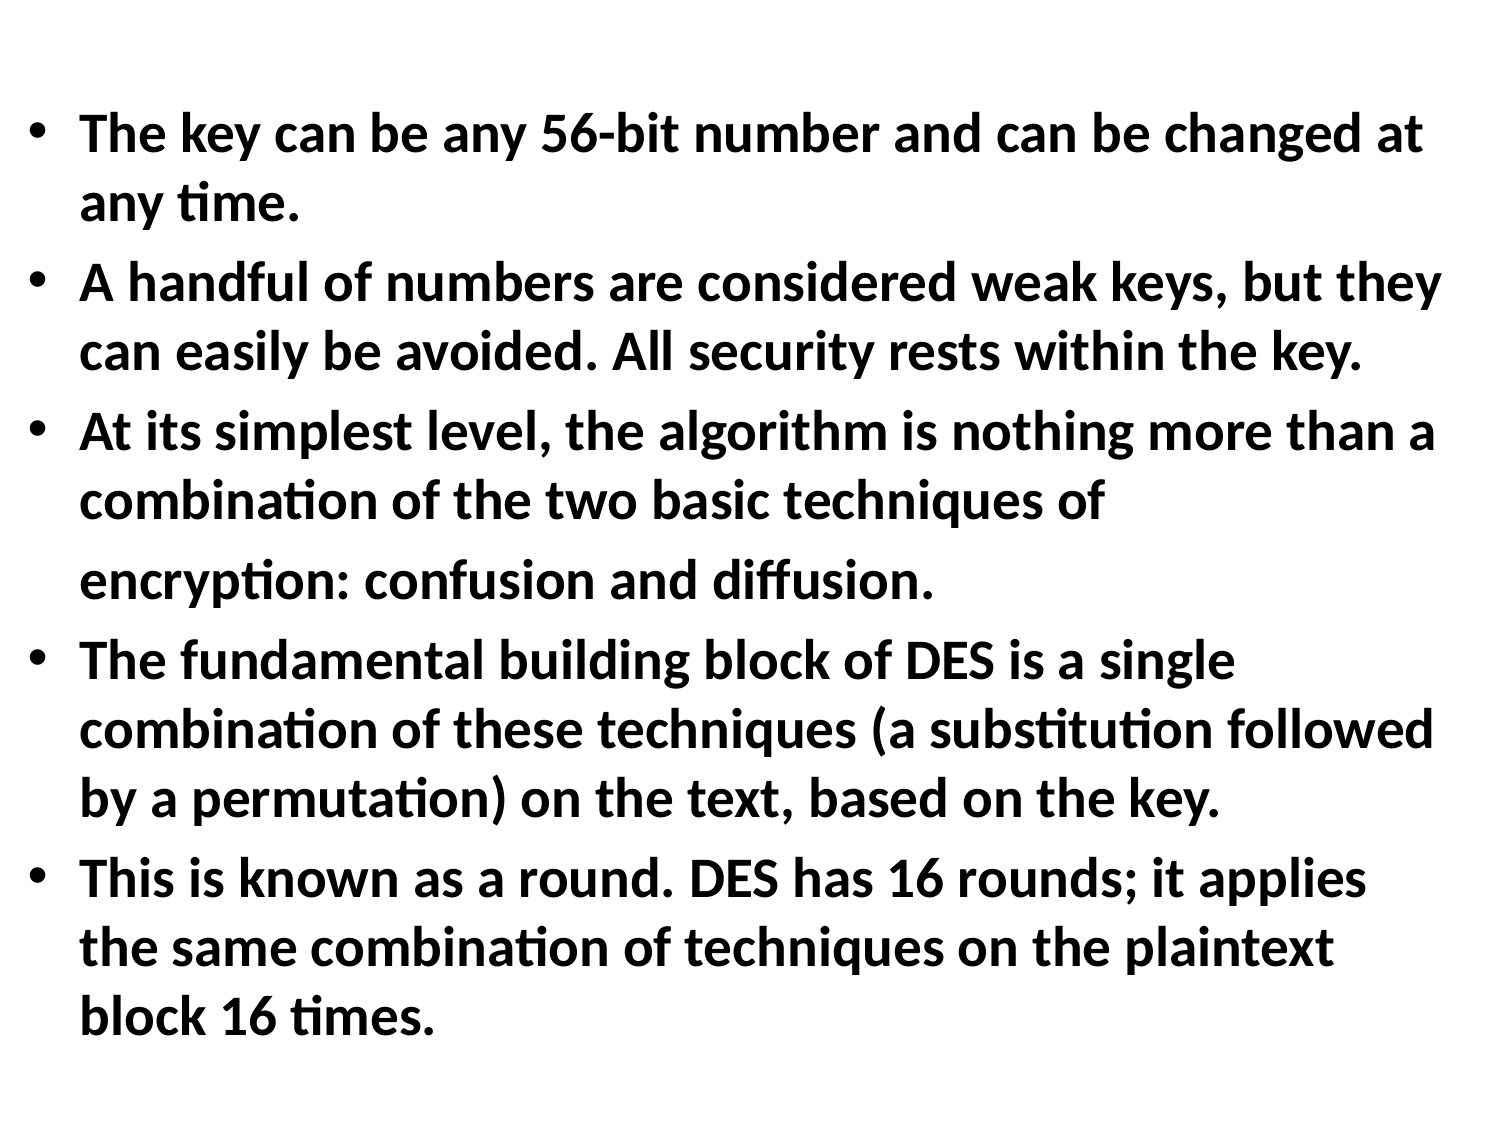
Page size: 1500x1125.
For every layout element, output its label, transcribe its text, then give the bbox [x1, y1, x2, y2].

list The key can be any 56-bit number and can be changed at any time. A handful of numbers are considered weak keys, but they can easily be avoided. All security rests within the key. At its simplest level, the algorithm is nothing more than a combination of the two basic techniques of encryption: confusion and diffusion. The fundamental building block of DES is a single combination of these techniques (a substitution followed by a permutation) on the text, based on the key. This is known as a round. DES has 16 rounds; it applies the same combination of techniques on the plaintext block 16 times. [12, 87, 1475, 1113]
